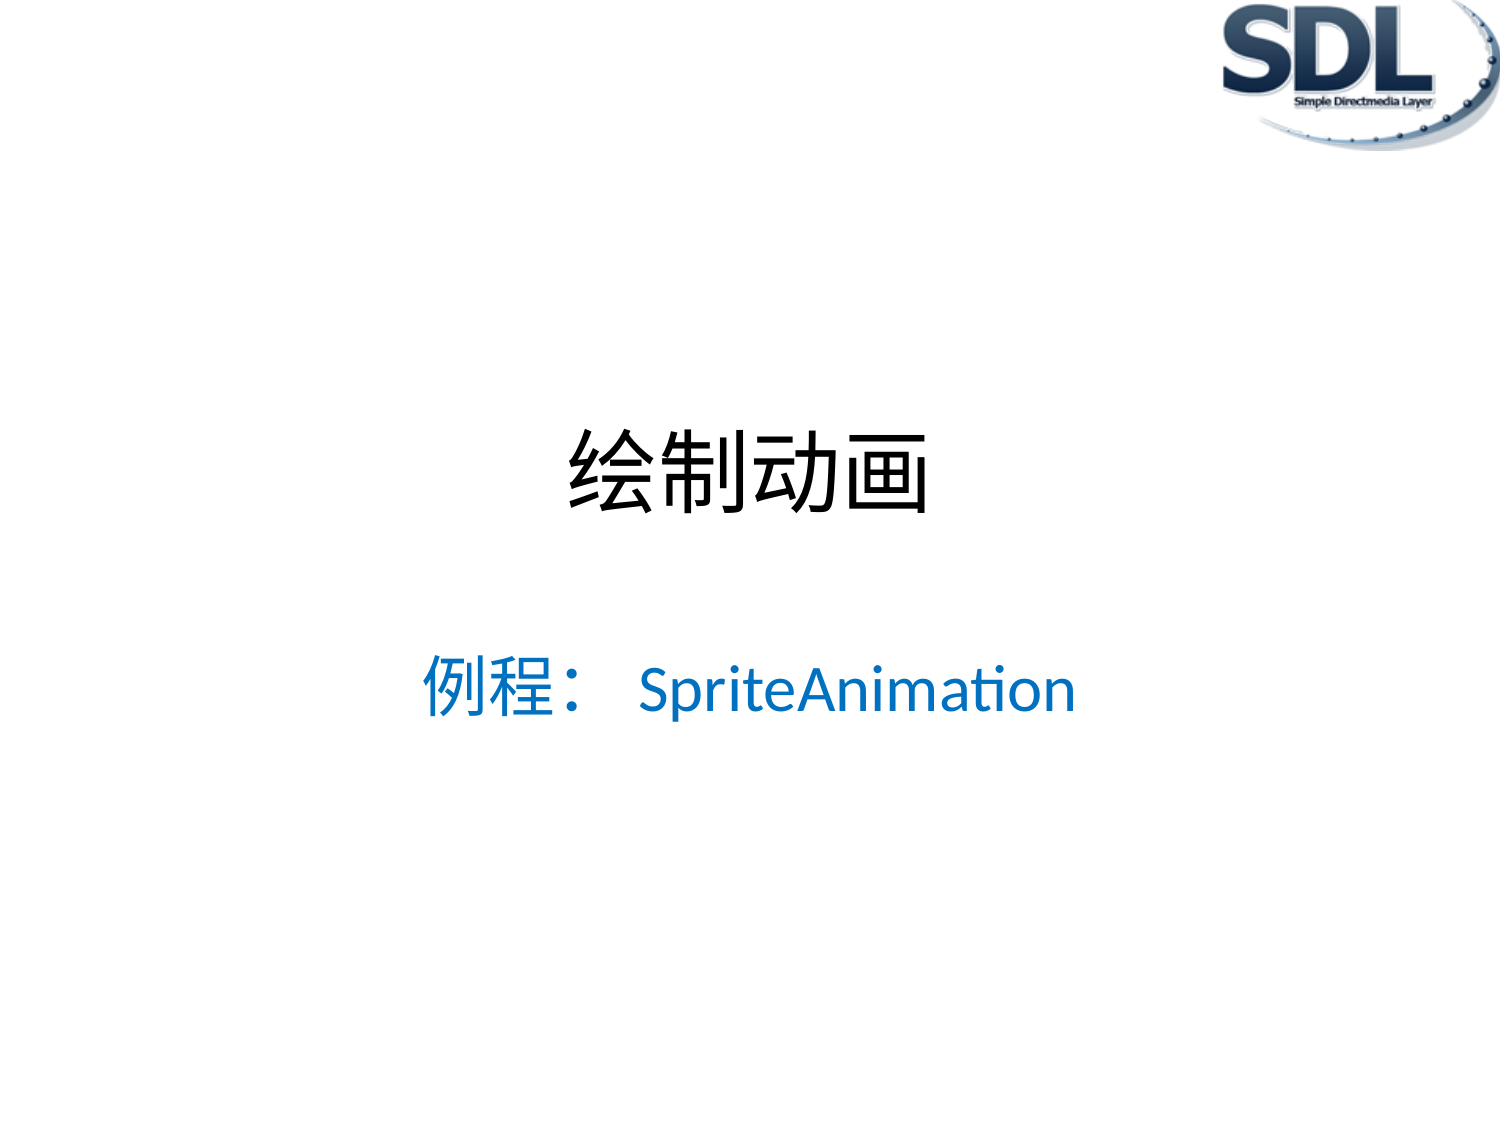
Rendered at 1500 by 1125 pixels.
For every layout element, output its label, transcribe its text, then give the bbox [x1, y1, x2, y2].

title 绘制动画 [112, 349, 1388, 591]
subtitle 例程：SpriteAnimation [225, 637, 1275, 925]
picture [1222, 0, 1500, 151]
